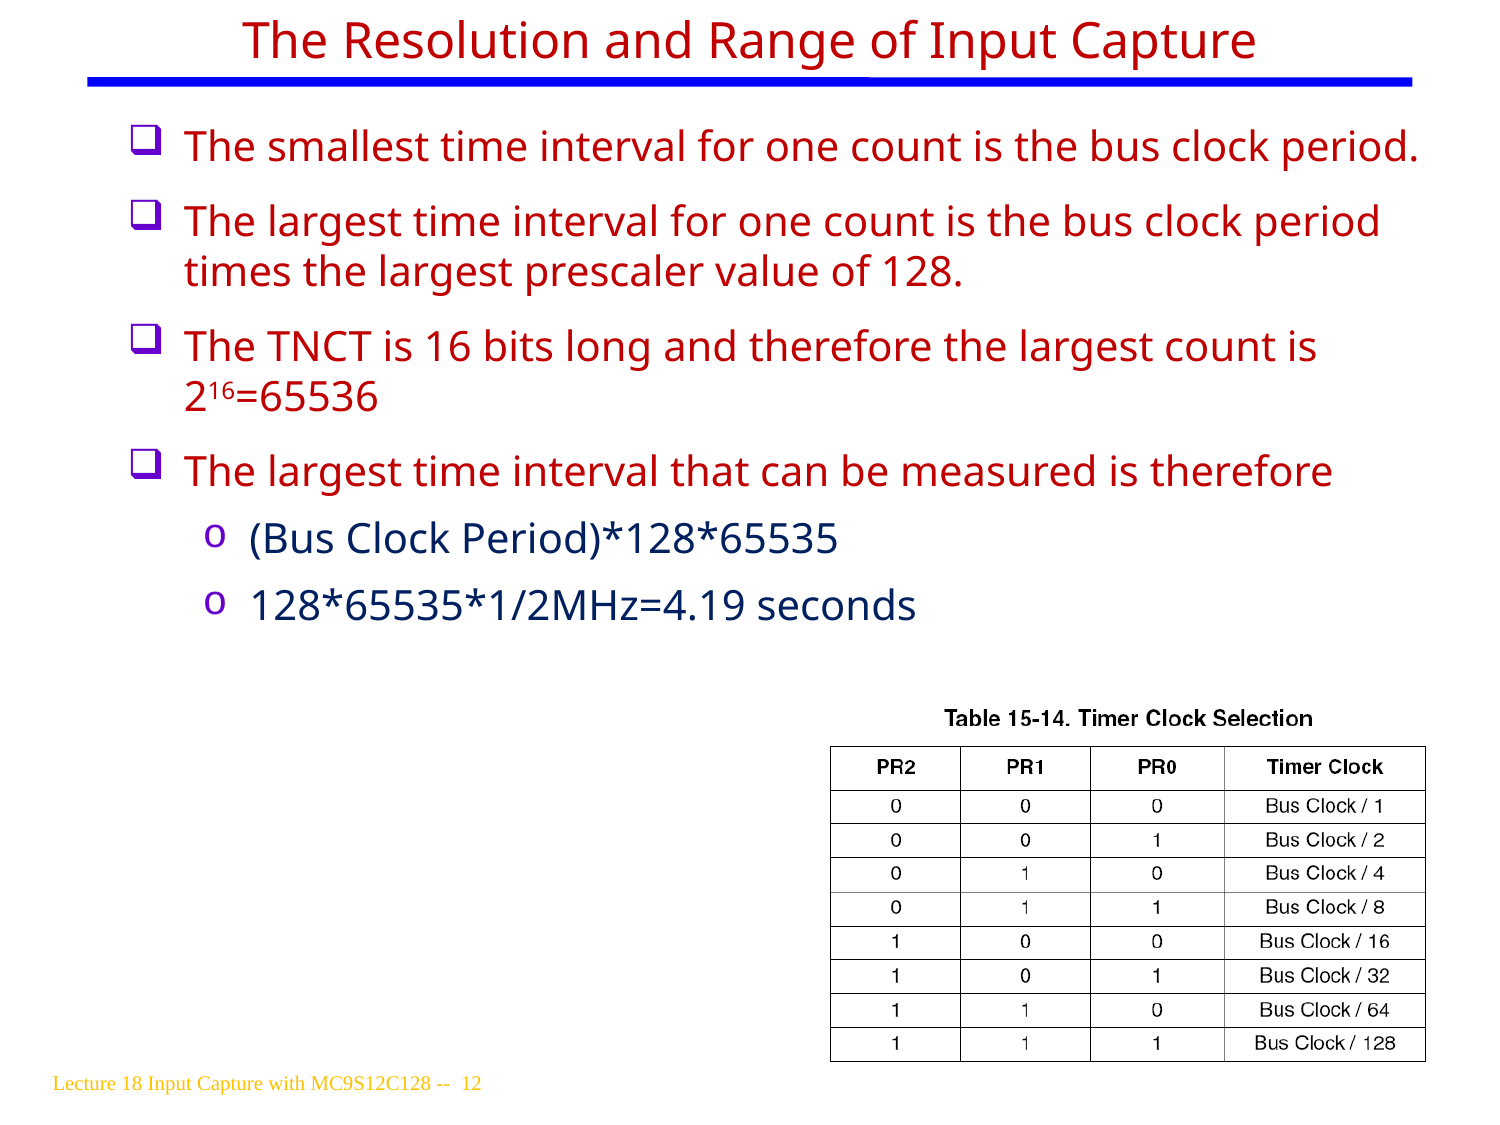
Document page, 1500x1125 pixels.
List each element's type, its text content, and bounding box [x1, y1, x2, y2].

title The Resolution and Range of Input Capture [30, 12, 1469, 76]
picture [812, 688, 1439, 1078]
list The smallest time interval for one count is the bus clock period. The largest time interval for one count is the bus clock period times the largest prescaler value of 128. The TNCT is 16 bits long and therefore the largest count is 216=65536 The largest time interval that can be measured is therefore (Bus Clock Period)*128*65535 128*65535*1/2MHz=4.19 seconds [112, 112, 1438, 1063]
slide_number Lecture 18 Input Capture with MC9S12C128 -- 12 [37, 1065, 575, 1100]
